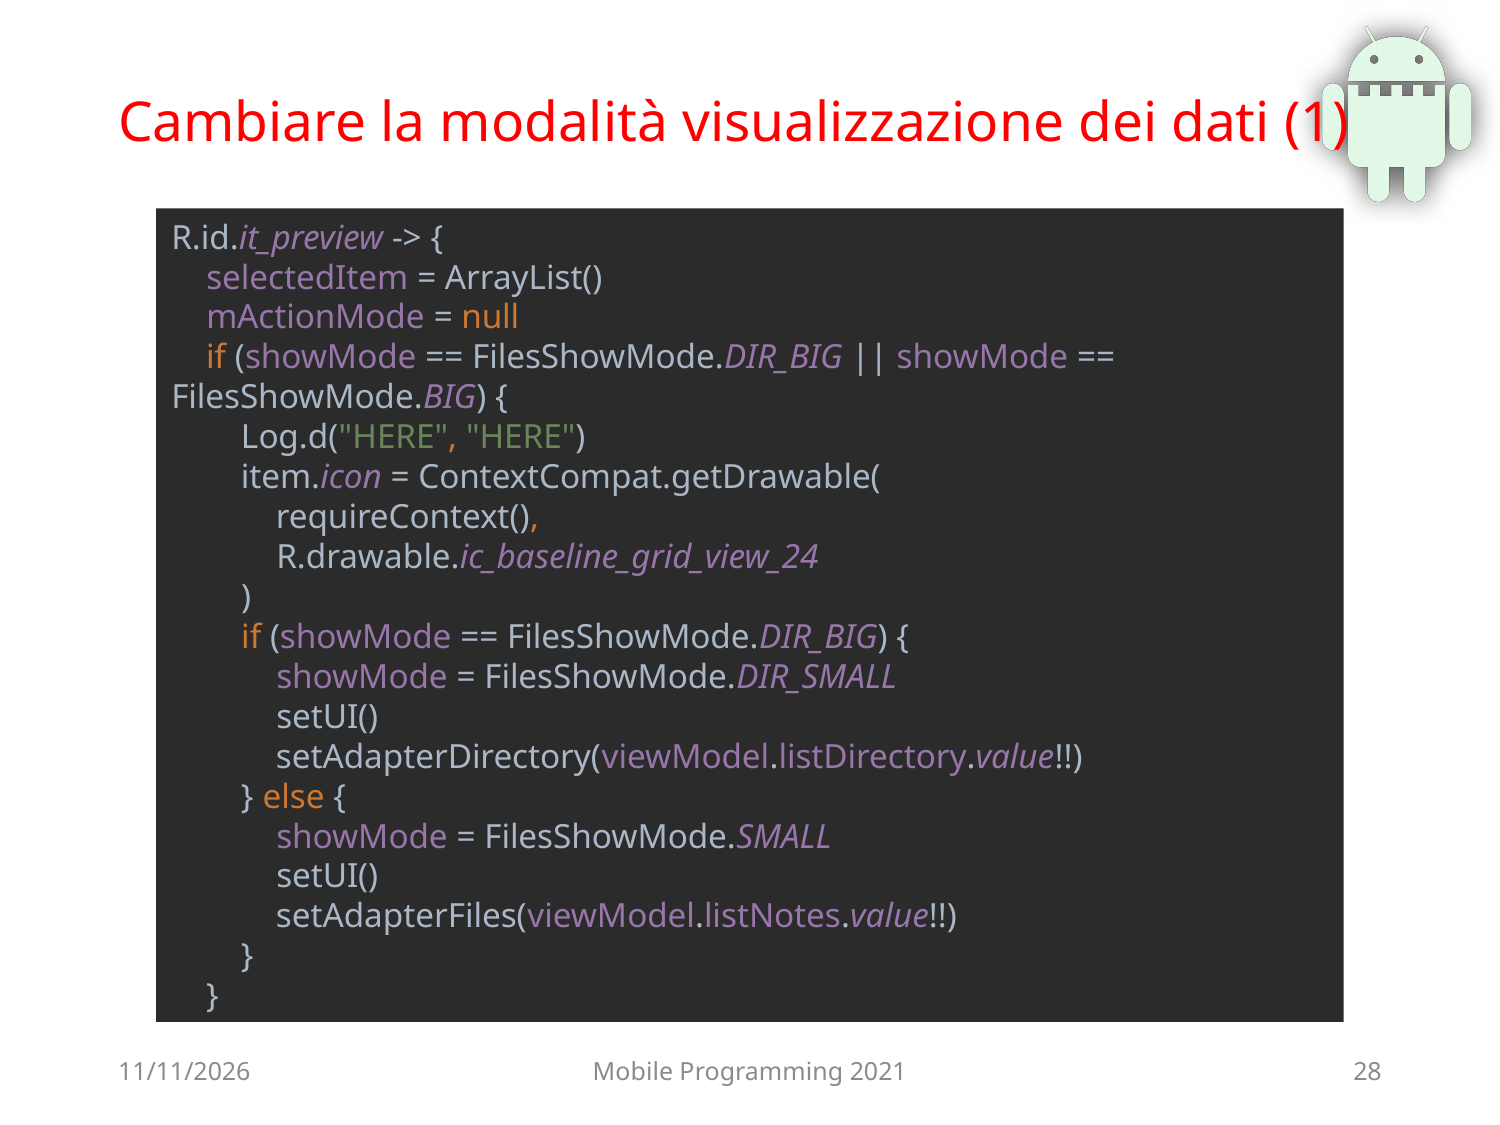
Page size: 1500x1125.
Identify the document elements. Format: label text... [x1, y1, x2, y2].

title Cambiare la modalità visualizzazione dei dati (1) [103, 59, 1397, 188]
list R.id.it_preview -> { selectedItem = ArrayList() mActionMode = null if (showMode == FilesShowMode.DIR_BIG || showMode == FilesShowMode.BIG) { Log.d("HERE", "HERE") item.icon = ContextCompat.getDrawable( requireContext(), R.drawable.ic_baseline_grid_view_24 ) if (showMode == FilesShowMode.DIR_BIG) { showMode = FilesShowMode.DIR_SMALL setUI() setAdapterDirectory(viewModel.listDirectory.value!!) } else { showMode = FilesShowMode.SMALL setUI() setAdapterFiles(viewModel.listNotes.value!!) } } [156, 208, 1344, 1022]
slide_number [103, 1042, 441, 1103]
footer Mobile Programming 2021 [496, 1042, 1004, 1103]
picture [1318, 22, 1475, 206]
slide_number 28 [1059, 1042, 1397, 1103]
